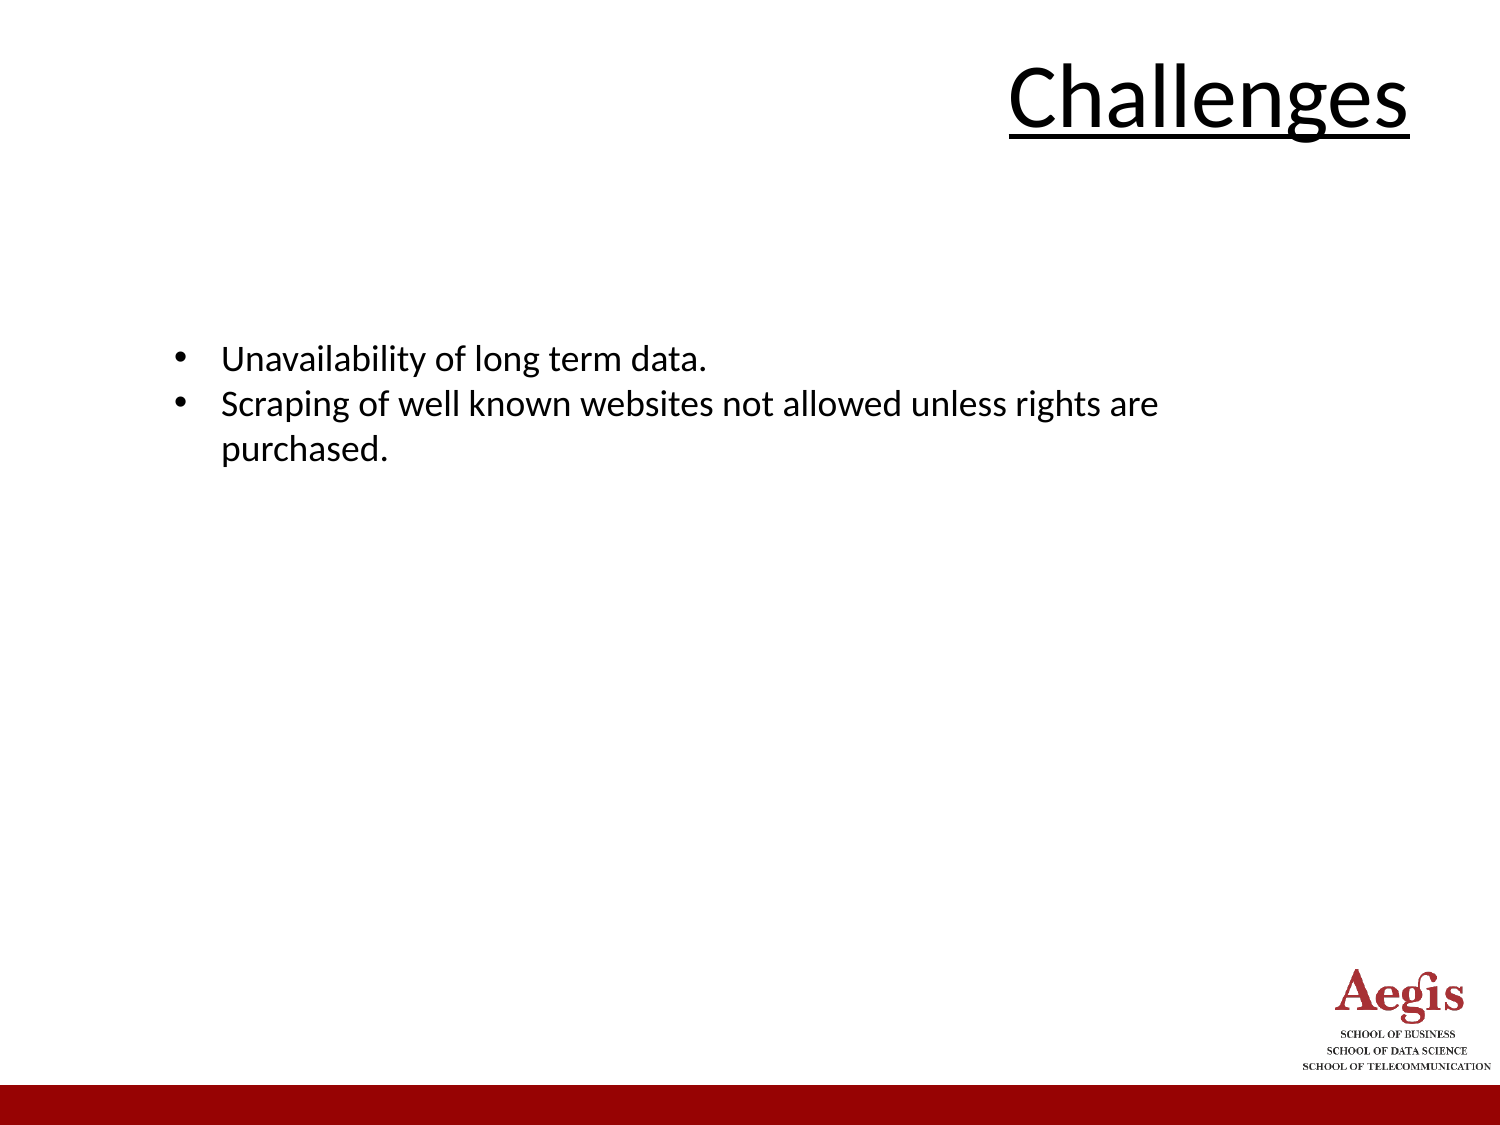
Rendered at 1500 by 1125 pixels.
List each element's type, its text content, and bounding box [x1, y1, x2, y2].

text_box Unavailability of long term data. Scraping of well known websites not allowed unless rights are purchased. [159, 326, 1341, 476]
picture [1303, 969, 1491, 1070]
title Challenges [75, 45, 1425, 138]
